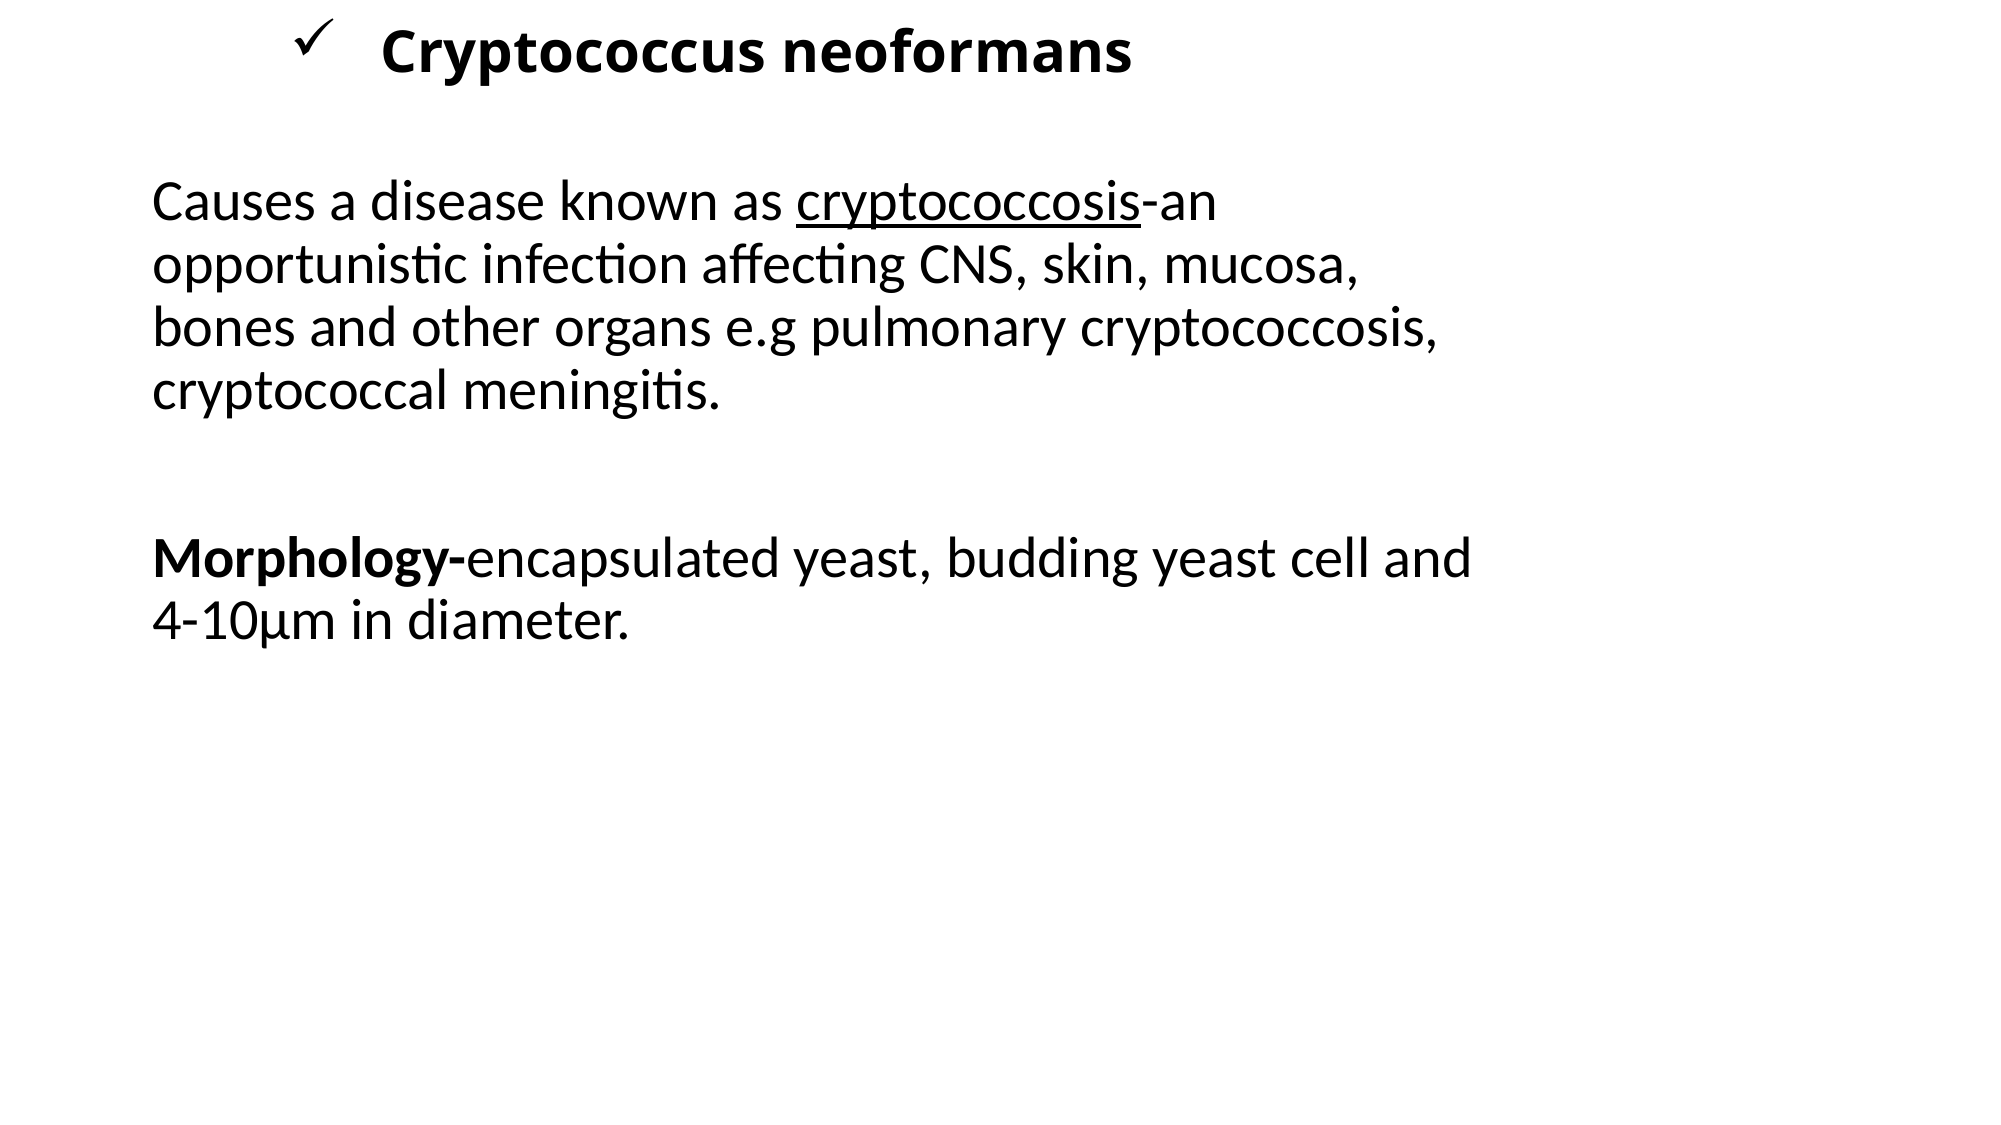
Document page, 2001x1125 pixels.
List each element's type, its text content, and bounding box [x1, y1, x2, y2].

title Cryptococcus neoformans [274, 14, 1380, 162]
list Causes a disease known as cryptococcosis-an opportunistic infection affecting CNS, skin, mucosa, bones and other organs e.g pulmonary cryptococcosis, cryptococcal meningitis. Morphology-encapsulated yeast, budding yeast cell and 4-10µm in diameter. [137, 162, 1528, 1014]
